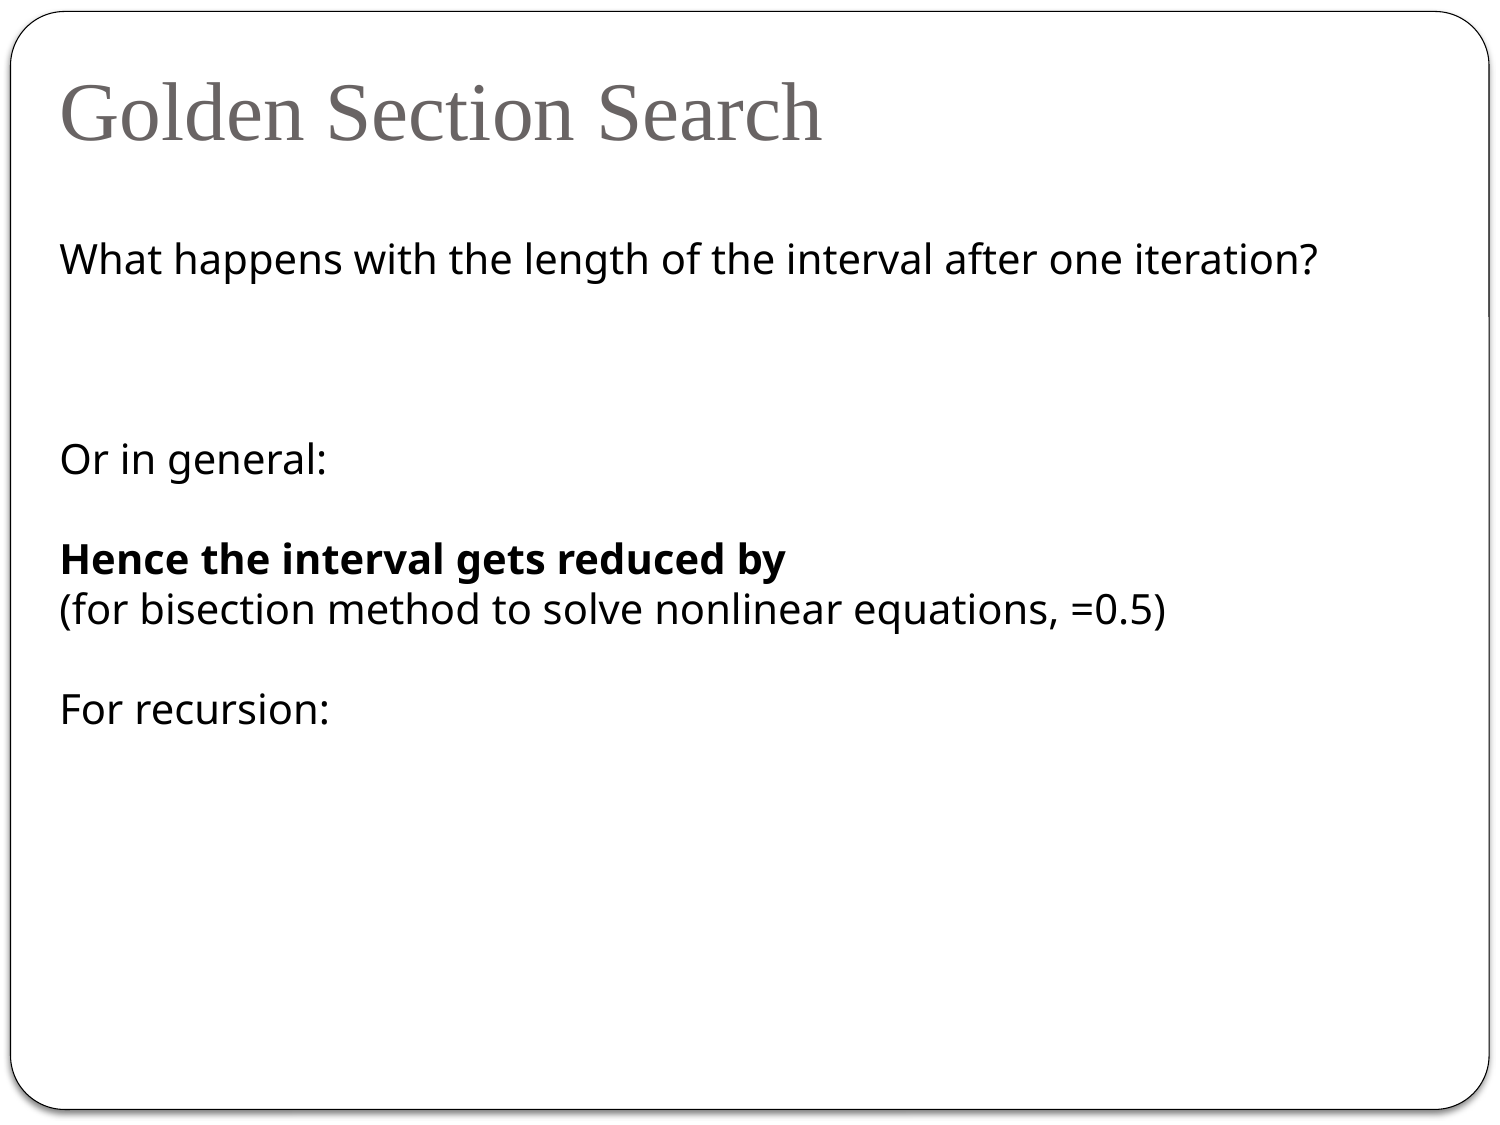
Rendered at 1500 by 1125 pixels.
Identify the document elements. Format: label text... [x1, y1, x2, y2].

text_box Golden Section Search [44, 50, 1476, 165]
